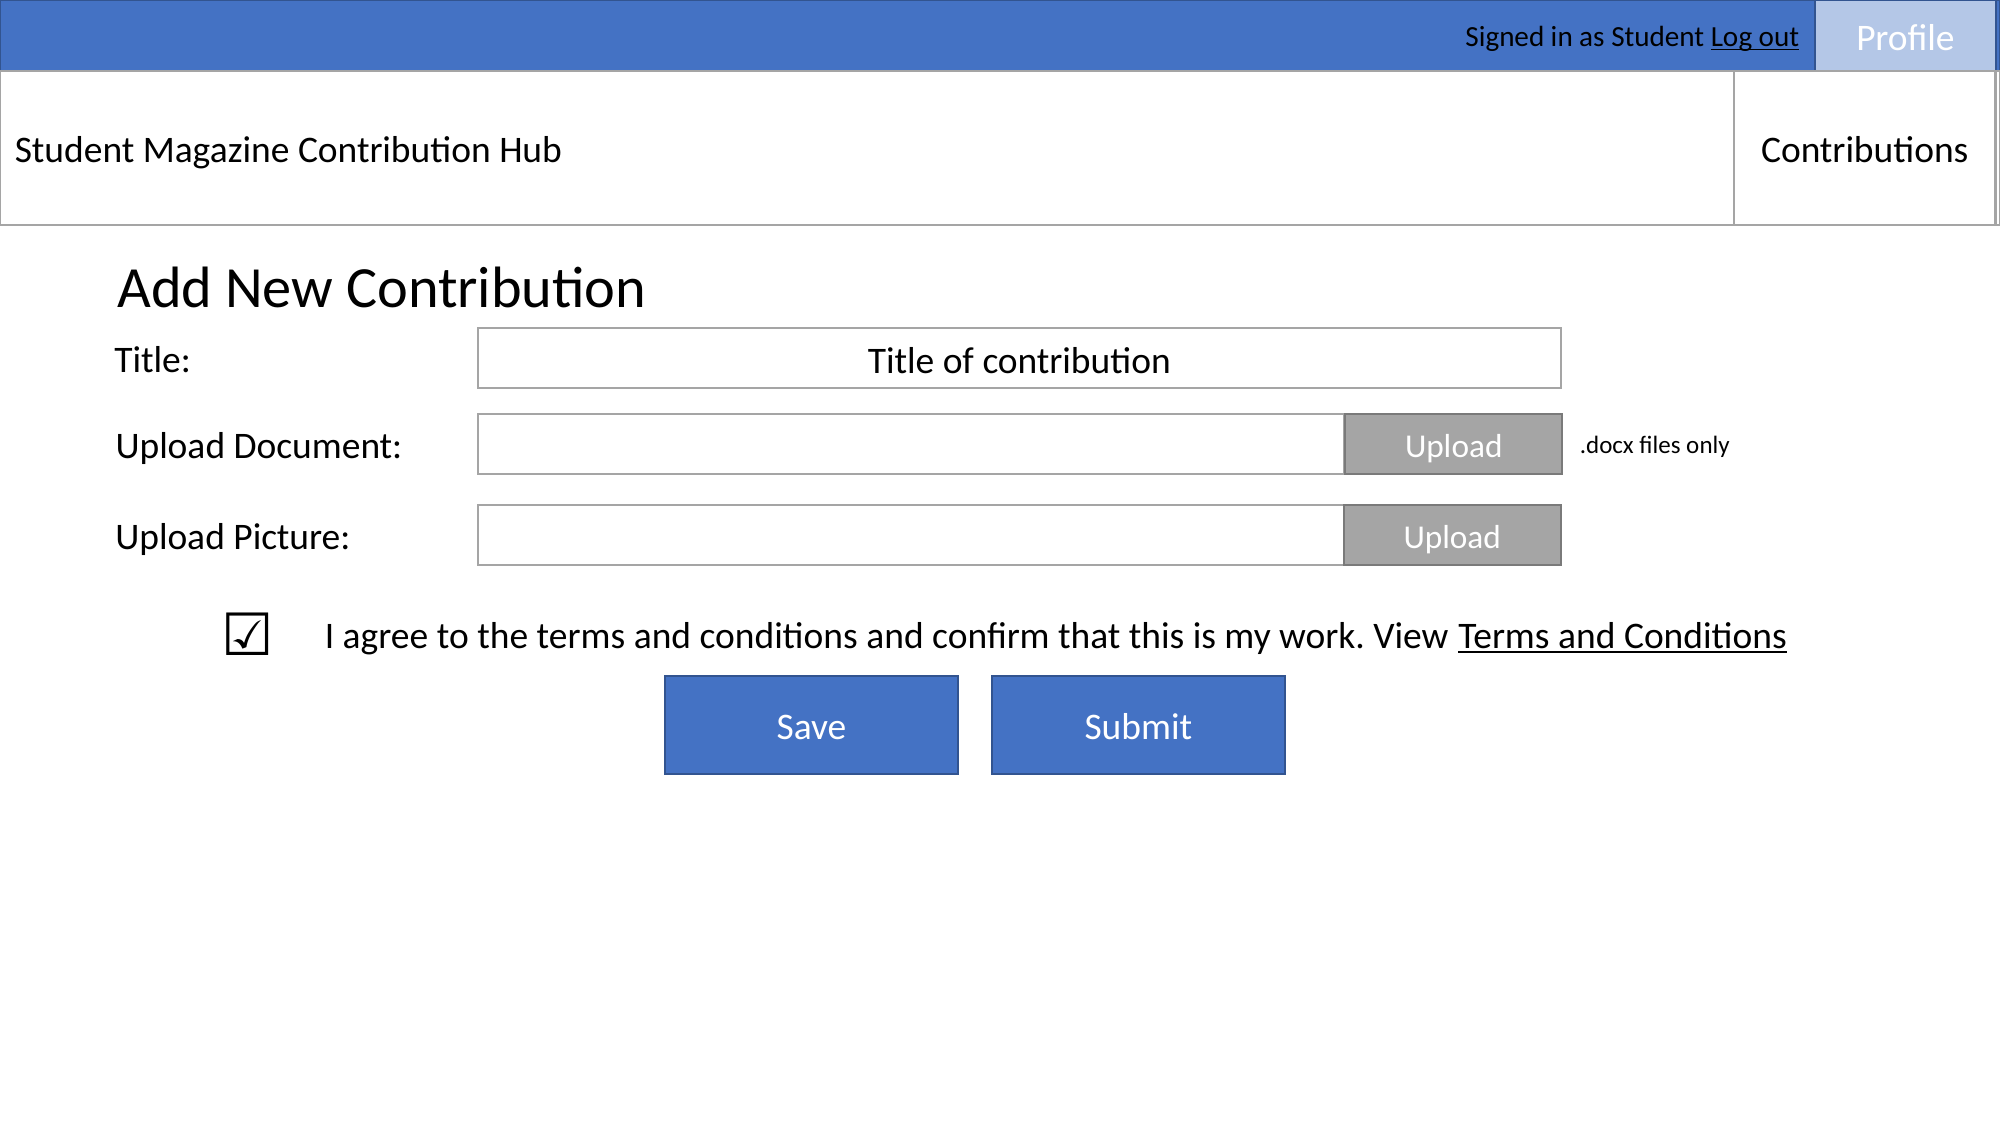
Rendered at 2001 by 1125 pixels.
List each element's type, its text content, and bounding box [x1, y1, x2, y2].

text_box Student Magazine Contribution Hub [0, 70, 1733, 226]
text_box [477, 504, 1343, 566]
text_box Upload Document: [100, 413, 418, 474]
text_box [0, 0, 1814, 70]
text_box [477, 413, 1344, 475]
text_box Signed in as Student Log out [1450, 10, 1815, 60]
text_box Title of contribution [477, 327, 1562, 389]
text_box Title: [99, 327, 206, 388]
text_box Submit [991, 675, 1286, 775]
text_box Profile [1814, 0, 1997, 70]
text_box Upload Picture: [100, 504, 366, 565]
text_box .docx files only [1565, 421, 1746, 466]
text_box Upload [1344, 413, 1563, 475]
text_box Save [664, 675, 959, 775]
text_box Upload [1343, 504, 1562, 566]
text_box Contributions [1733, 70, 1997, 226]
text_box I agree to the terms and conditions and confirm that this is my work. View Terms and Conditions [309, 603, 1803, 664]
text_box ☑ [206, 589, 317, 675]
text_box Add New Contribution [102, 241, 662, 327]
